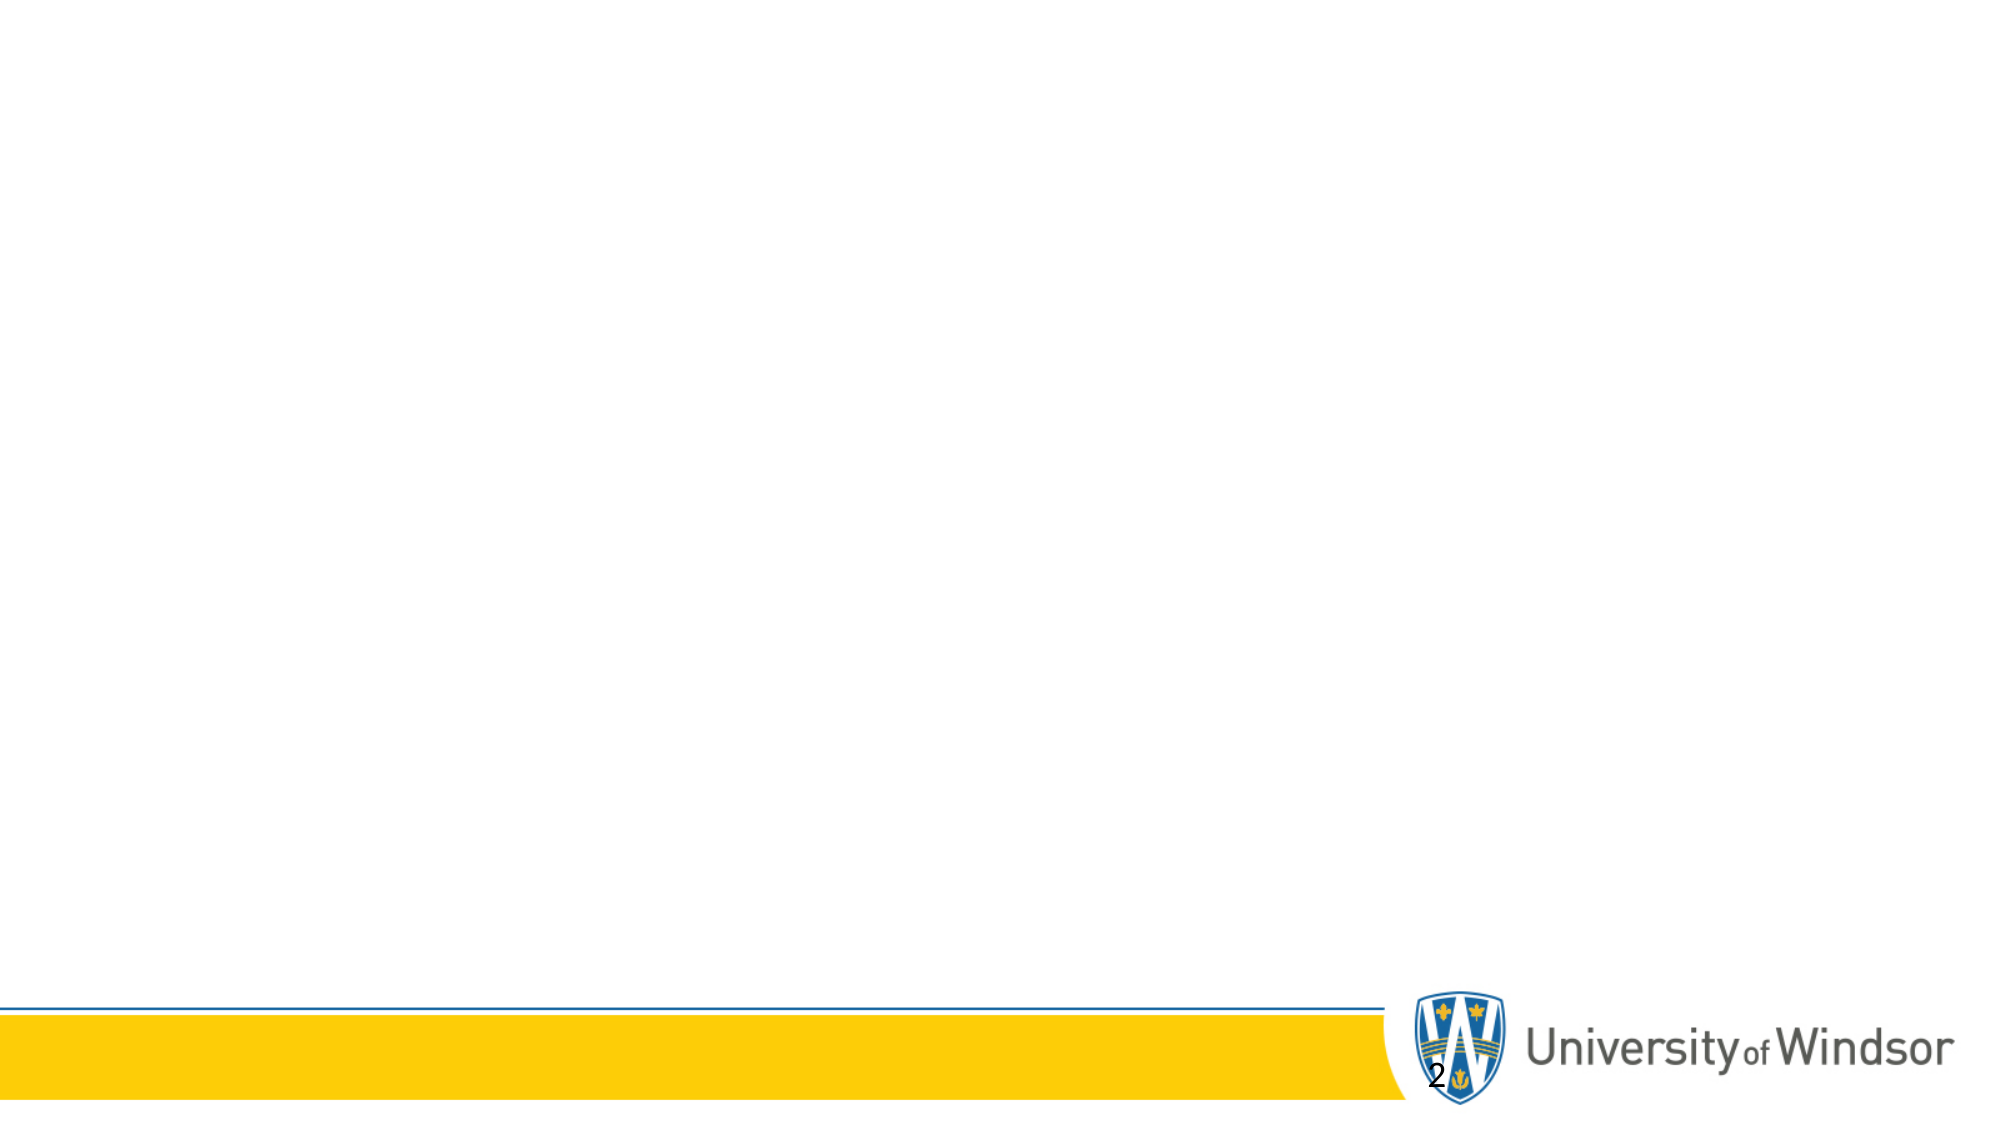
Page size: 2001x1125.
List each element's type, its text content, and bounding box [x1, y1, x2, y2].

slide_number 2 [1412, 1042, 1863, 1103]
picture [0, 974, 2000, 1125]
